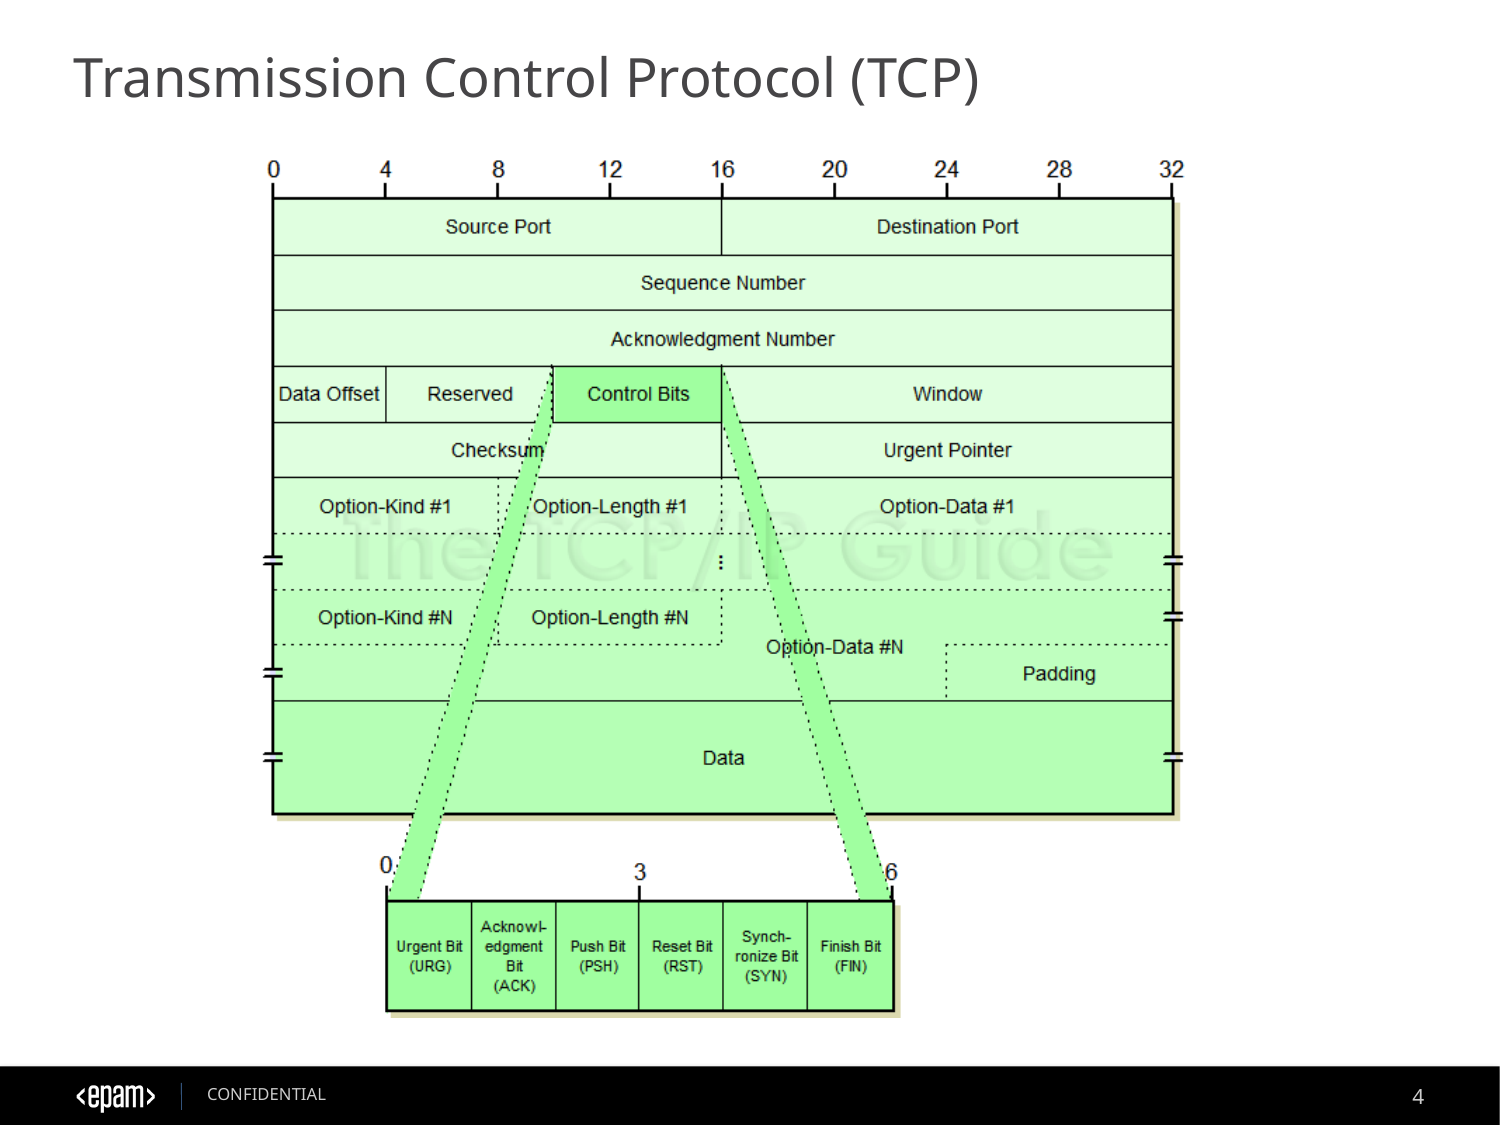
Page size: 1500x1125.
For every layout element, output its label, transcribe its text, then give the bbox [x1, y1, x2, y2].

picture [76, 1085, 155, 1113]
picture [259, 141, 1207, 1018]
text_box Transmission Control Protocol (TCP) [0, 0, 1500, 153]
